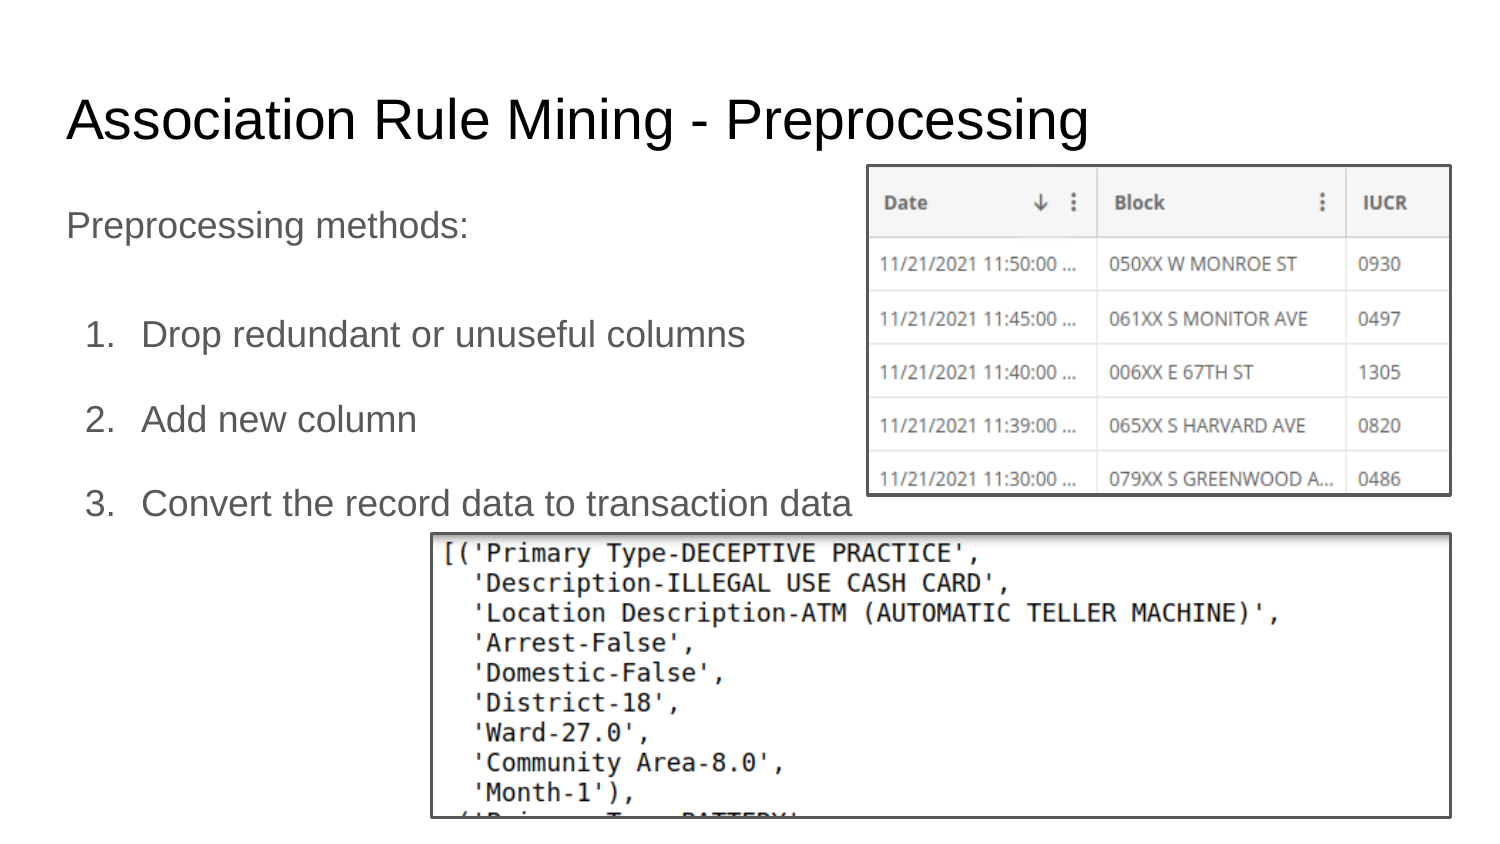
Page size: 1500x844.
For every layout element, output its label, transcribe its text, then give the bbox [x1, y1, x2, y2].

title Association Rule Mining - Preprocessing [51, 72, 1449, 167]
picture [869, 166, 1450, 494]
picture [432, 535, 1450, 817]
list Preprocessing methods: Drop redundant or unuseful columns Add new column Convert the record data to transaction data [51, 183, 1449, 745]
